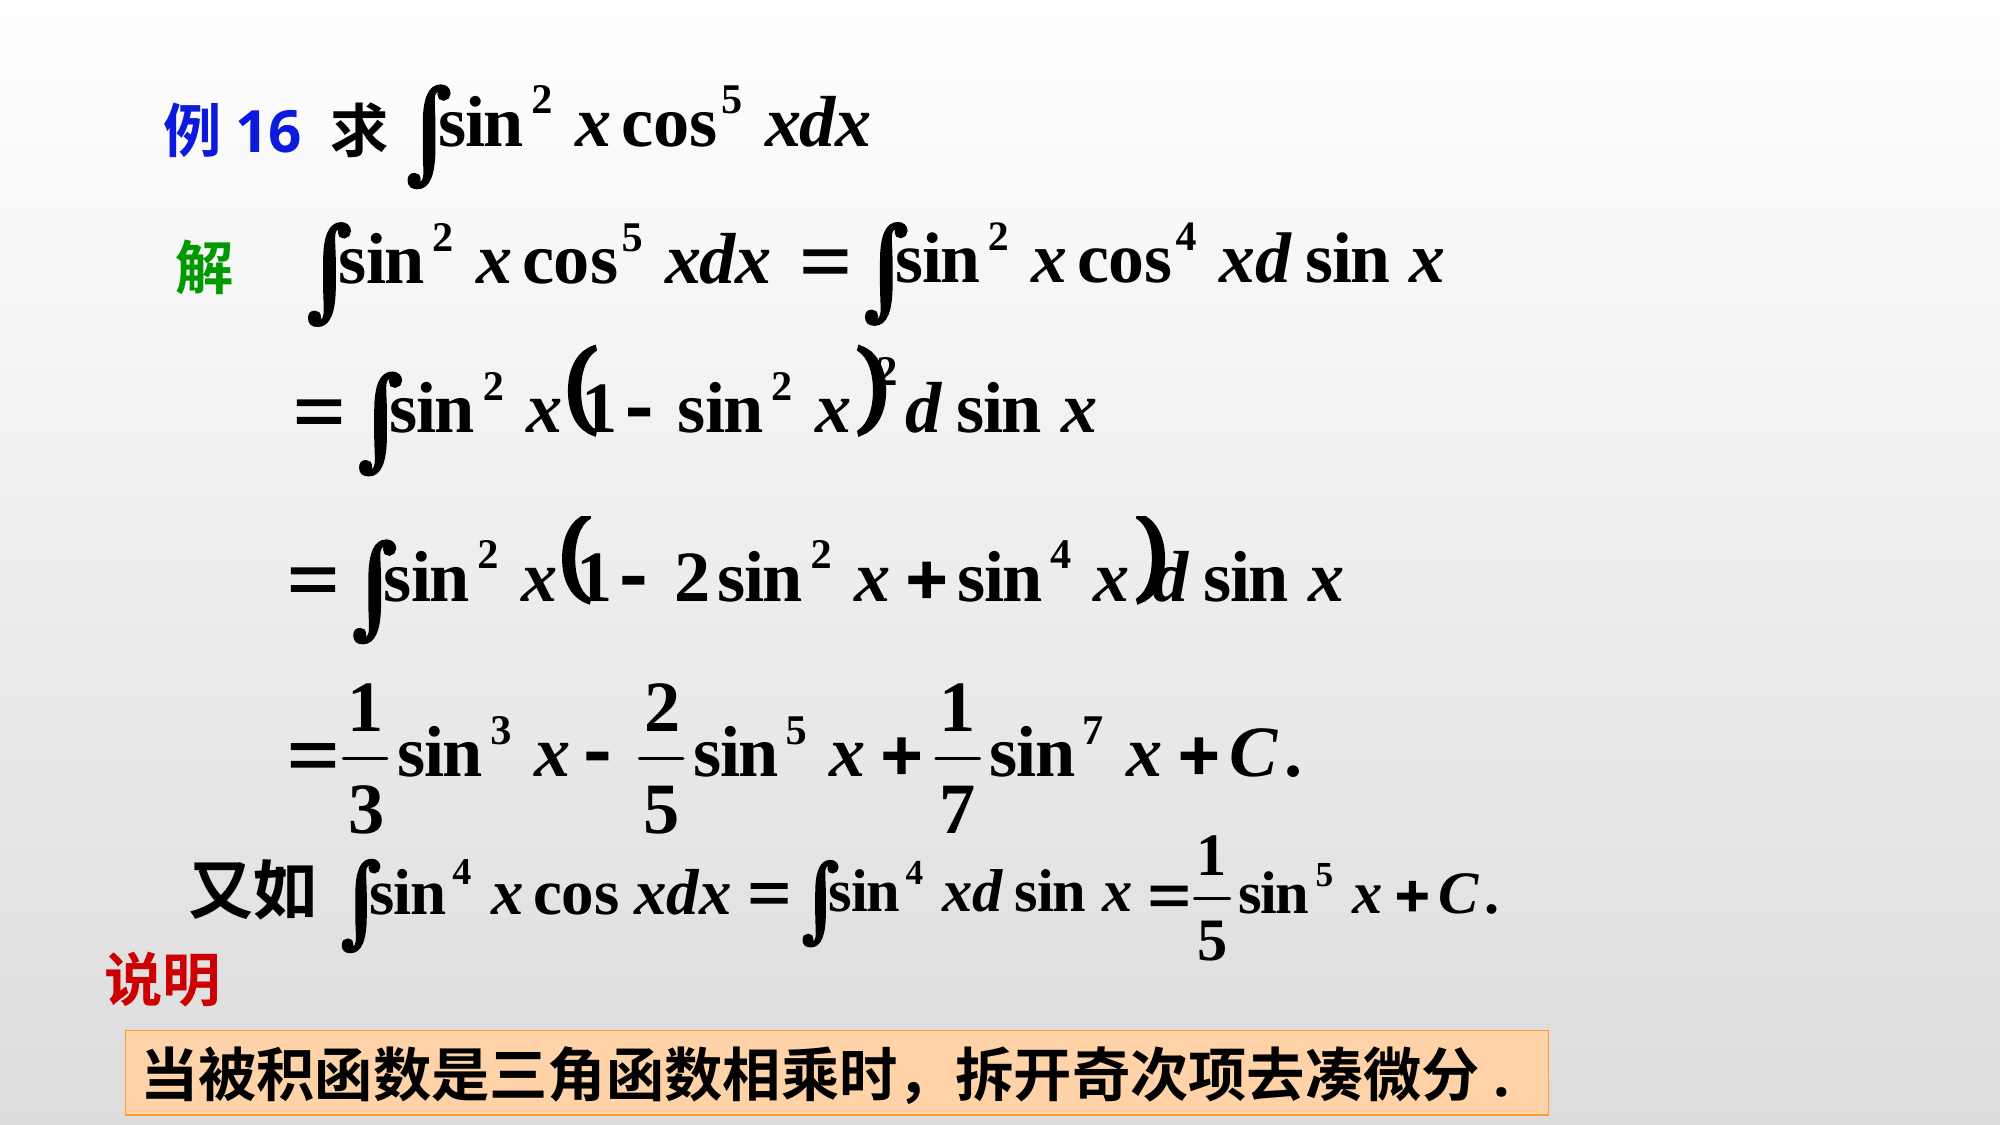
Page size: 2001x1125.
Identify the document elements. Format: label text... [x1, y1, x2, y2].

slide_number [1412, 1041, 1856, 1094]
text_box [735, 840, 1135, 952]
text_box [181, 838, 744, 958]
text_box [385, 61, 886, 195]
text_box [1135, 818, 1509, 975]
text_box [787, 199, 1461, 331]
slide_number [144, 1041, 588, 1094]
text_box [279, 336, 1112, 482]
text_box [273, 516, 1359, 650]
text_box 说明 [89, 935, 303, 1021]
text_box 例16 求 [148, 86, 385, 172]
text_box 解 [160, 224, 286, 309]
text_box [273, 662, 1317, 840]
text_box 当被积函数是三角函数相乘时，拆开奇次项去凑微分. [125, 1030, 1549, 1116]
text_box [286, 199, 787, 332]
